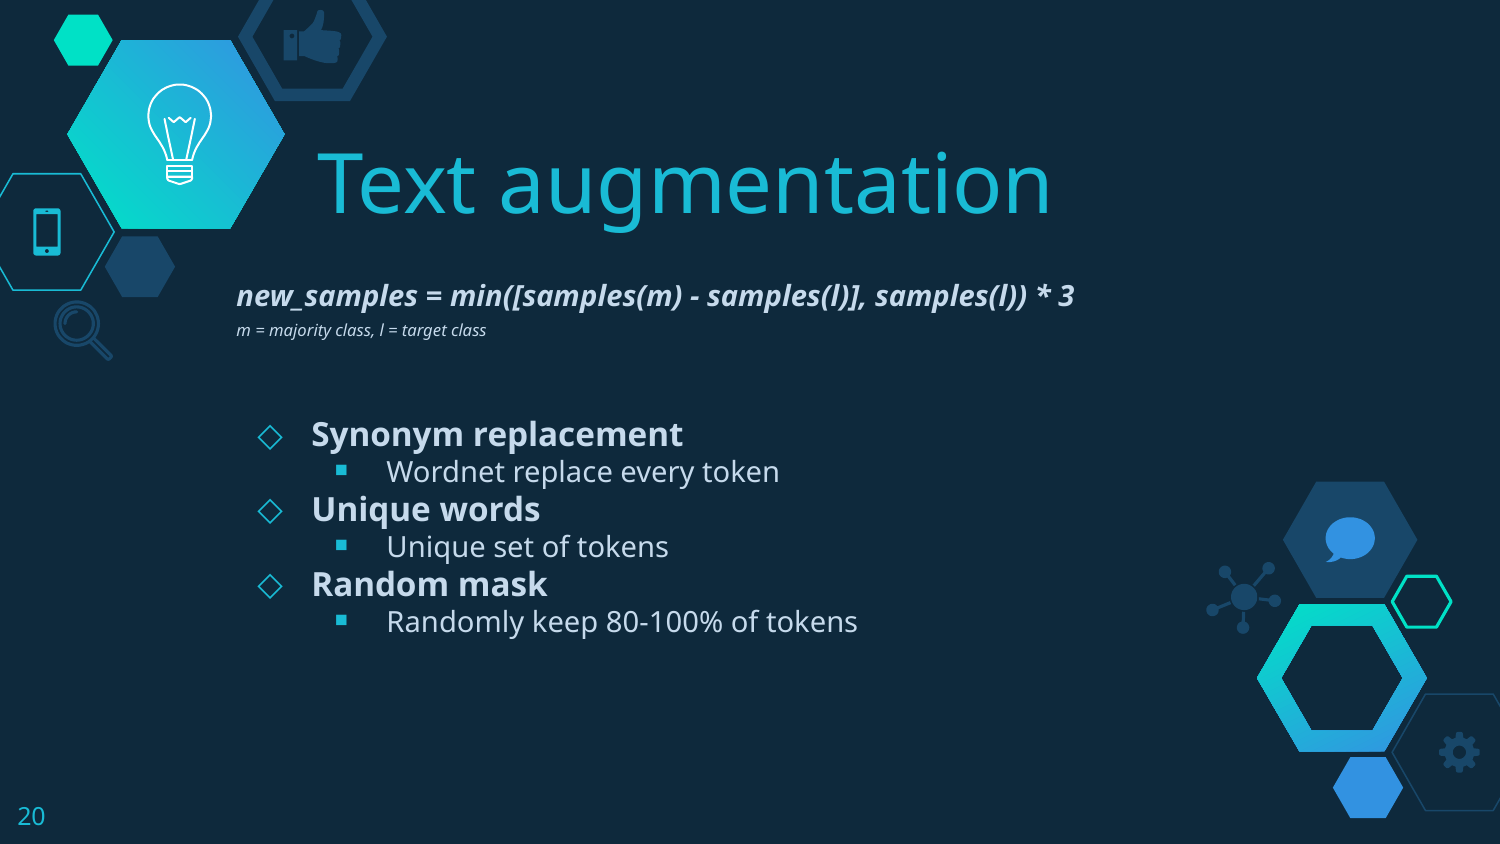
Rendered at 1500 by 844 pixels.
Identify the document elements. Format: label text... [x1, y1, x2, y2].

slide_number ‹#› [2, 785, 93, 844]
title Text augmentation [302, 138, 1347, 245]
list Synonym replacement Wordnet replace every token Unique words Unique set of tokens Random mask Randomly keep 80-100% of tokens [221, 399, 1049, 759]
list new_samples = min([samples(m) - samples(l)], samples(l)) * 3 m = majority class, l = target class [221, 268, 1279, 399]
